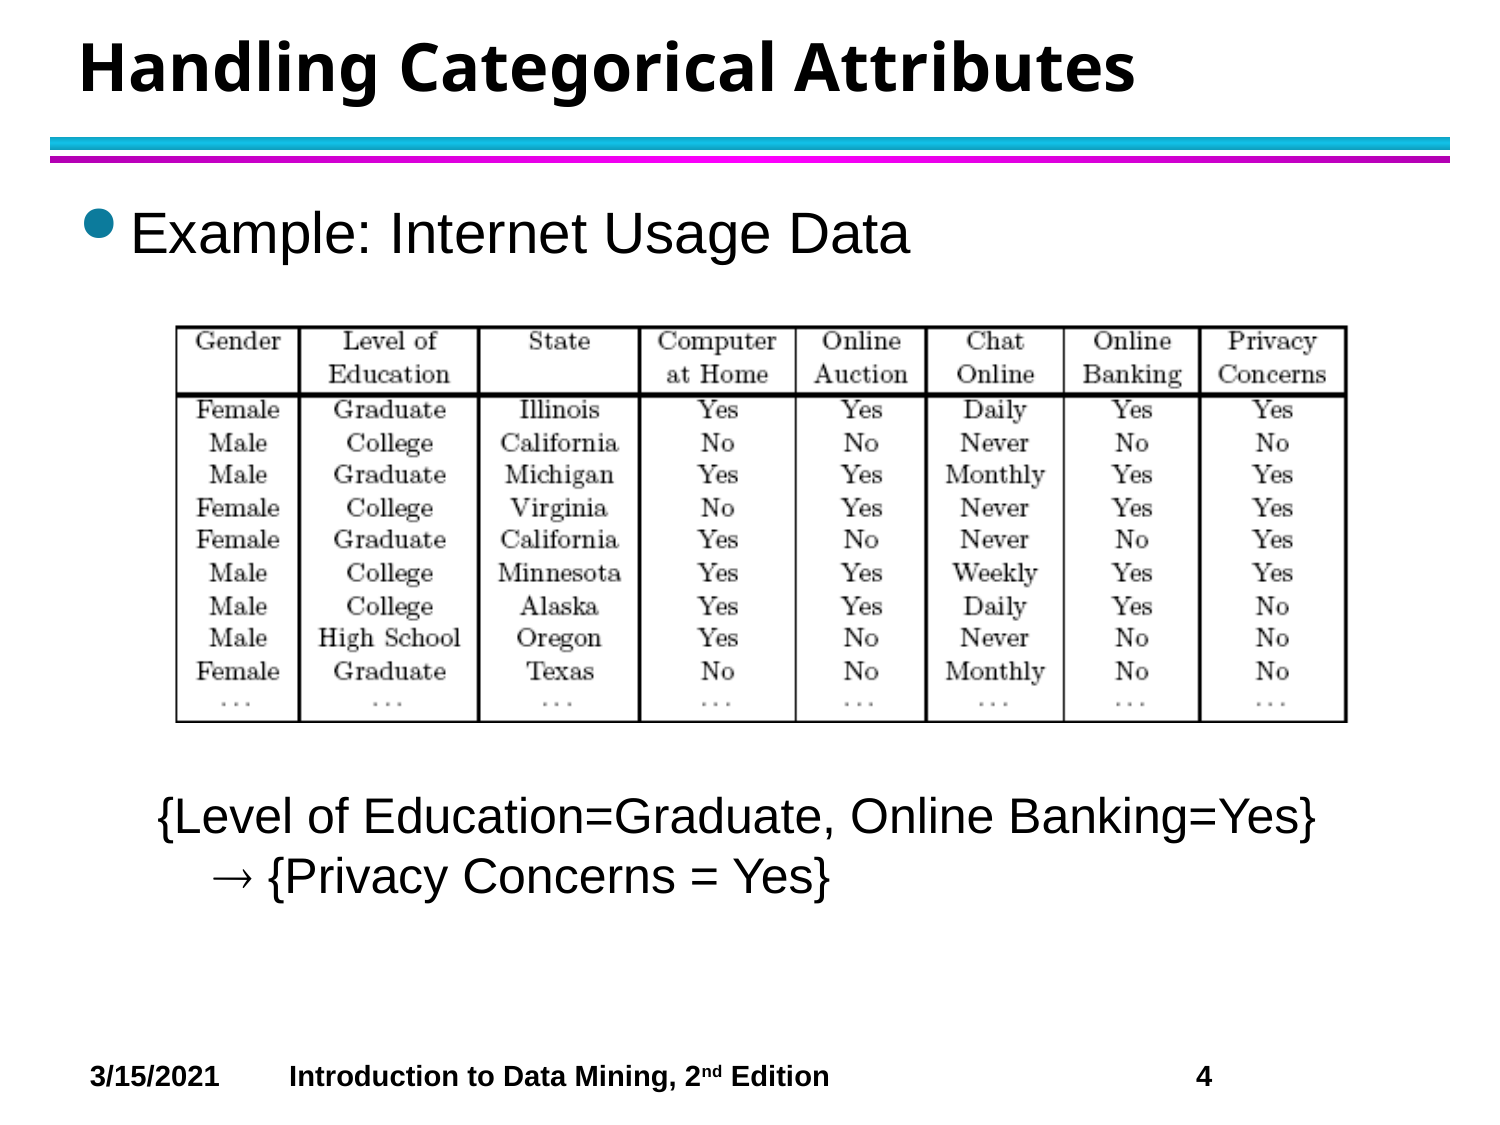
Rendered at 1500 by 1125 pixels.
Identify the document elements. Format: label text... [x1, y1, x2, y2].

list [174, 324, 1351, 723]
list Example: Internet Usage Data {Level of Education=Graduate, Online Banking=Yes}  {Privacy Concerns = Yes} [67, 187, 1432, 1038]
title Handling Categorical Attributes [62, 24, 1421, 113]
